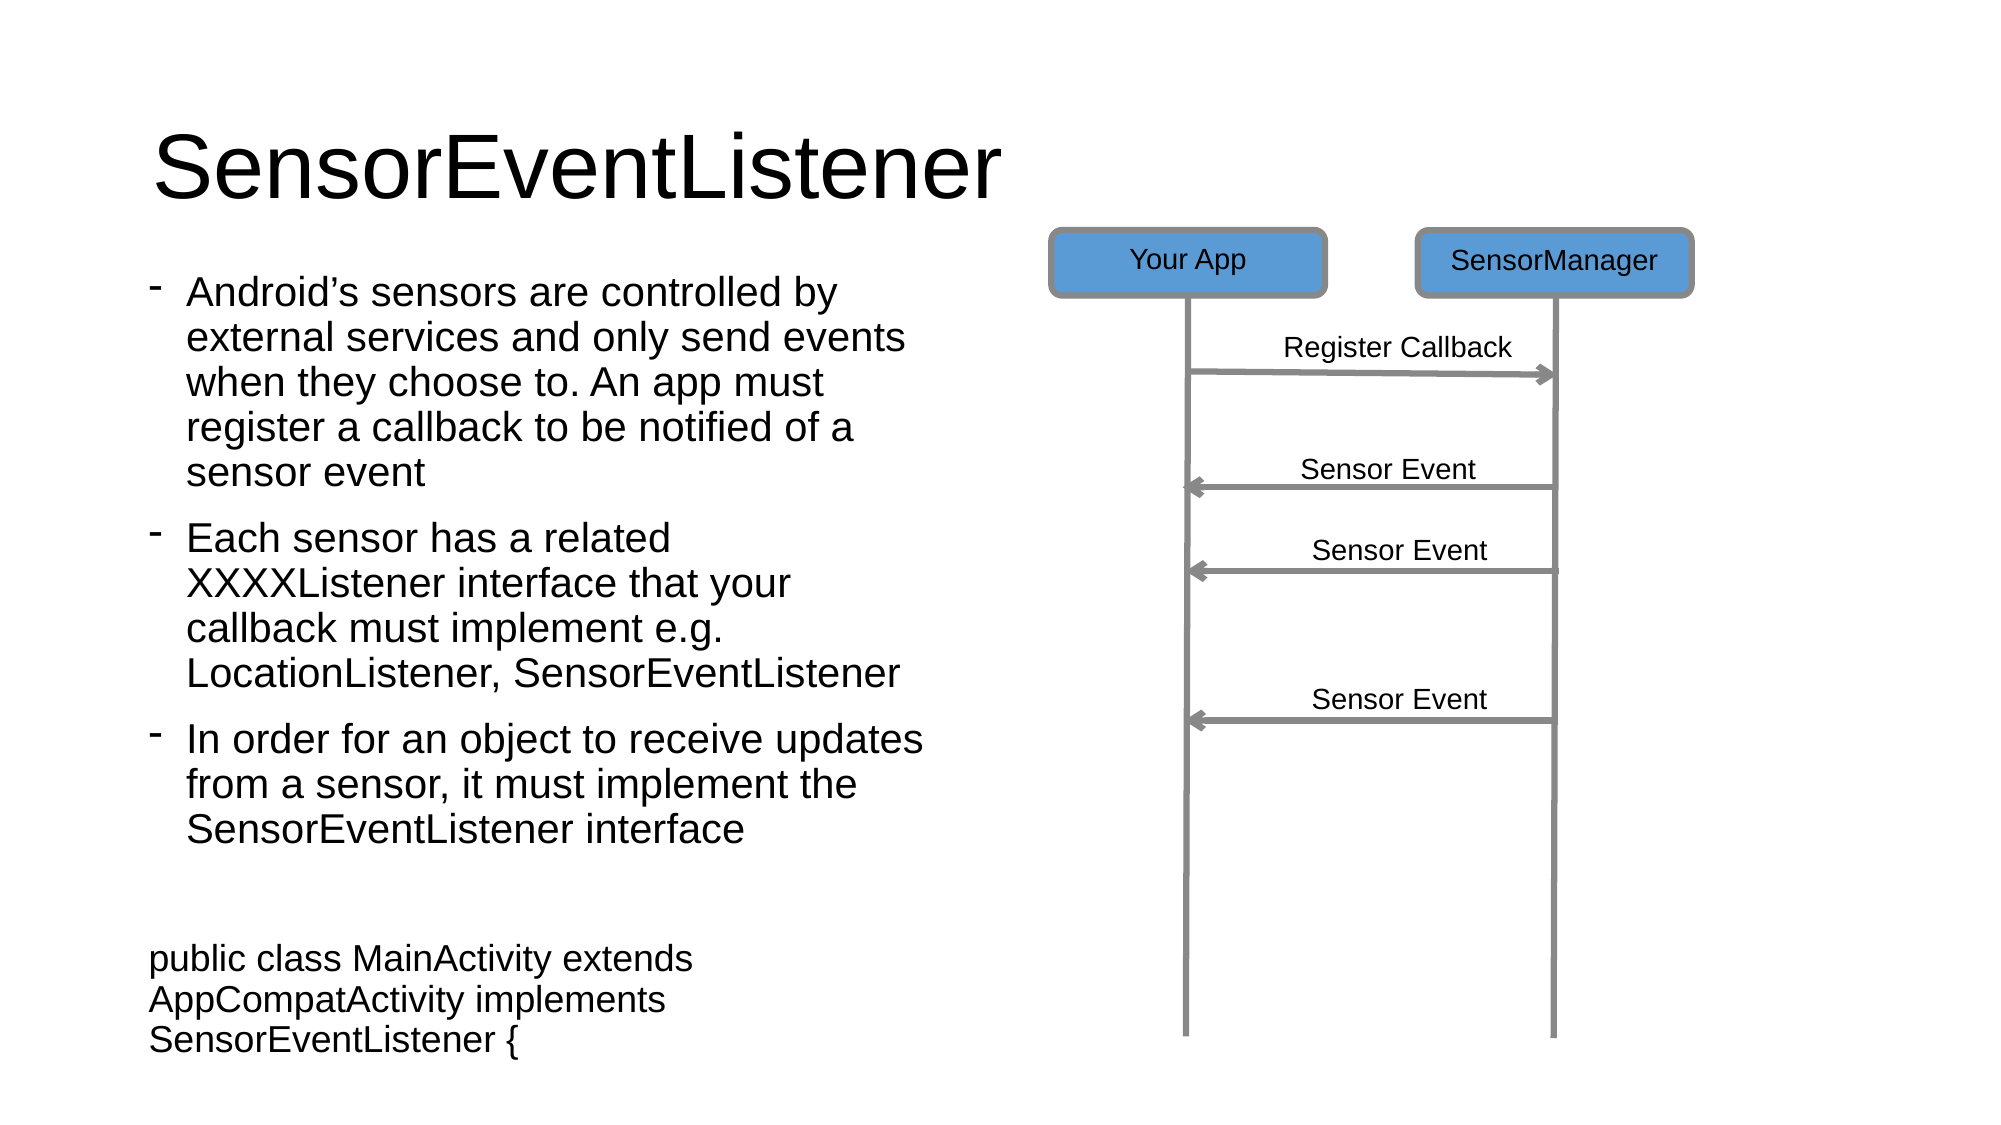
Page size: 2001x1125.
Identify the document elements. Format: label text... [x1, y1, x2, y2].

text_box SensorManager [1417, 230, 1692, 296]
text_box Sensor Event [1296, 673, 1503, 720]
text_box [1185, 721, 1189, 1037]
text_box Sensor Event [1285, 443, 1492, 487]
title SensorEventListener [137, 59, 1863, 278]
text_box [1185, 488, 1189, 571]
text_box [1185, 572, 1189, 720]
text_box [1185, 295, 1189, 371]
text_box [1185, 375, 1189, 487]
text_box Register Callback [1268, 320, 1528, 371]
text_box Your App [1051, 229, 1326, 296]
list Android’s sensors are controlled by external services and only send events when they choose to. An app must register a callback to be notified of a sensor event Each sensor has a related XXXXListener interface that your callback must implement e.g. LocationListener, SensorEventListener In order for an object to receive updates from a sensor, it must implement the SensorEventListener interface public class MainActivity extends AppCompatActivity implements SensorEventListener { [133, 262, 949, 1124]
text_box Sensor Event [1297, 523, 1503, 571]
text_box Sensor Event [1285, 488, 1492, 494]
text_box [1185, 371, 1558, 375]
